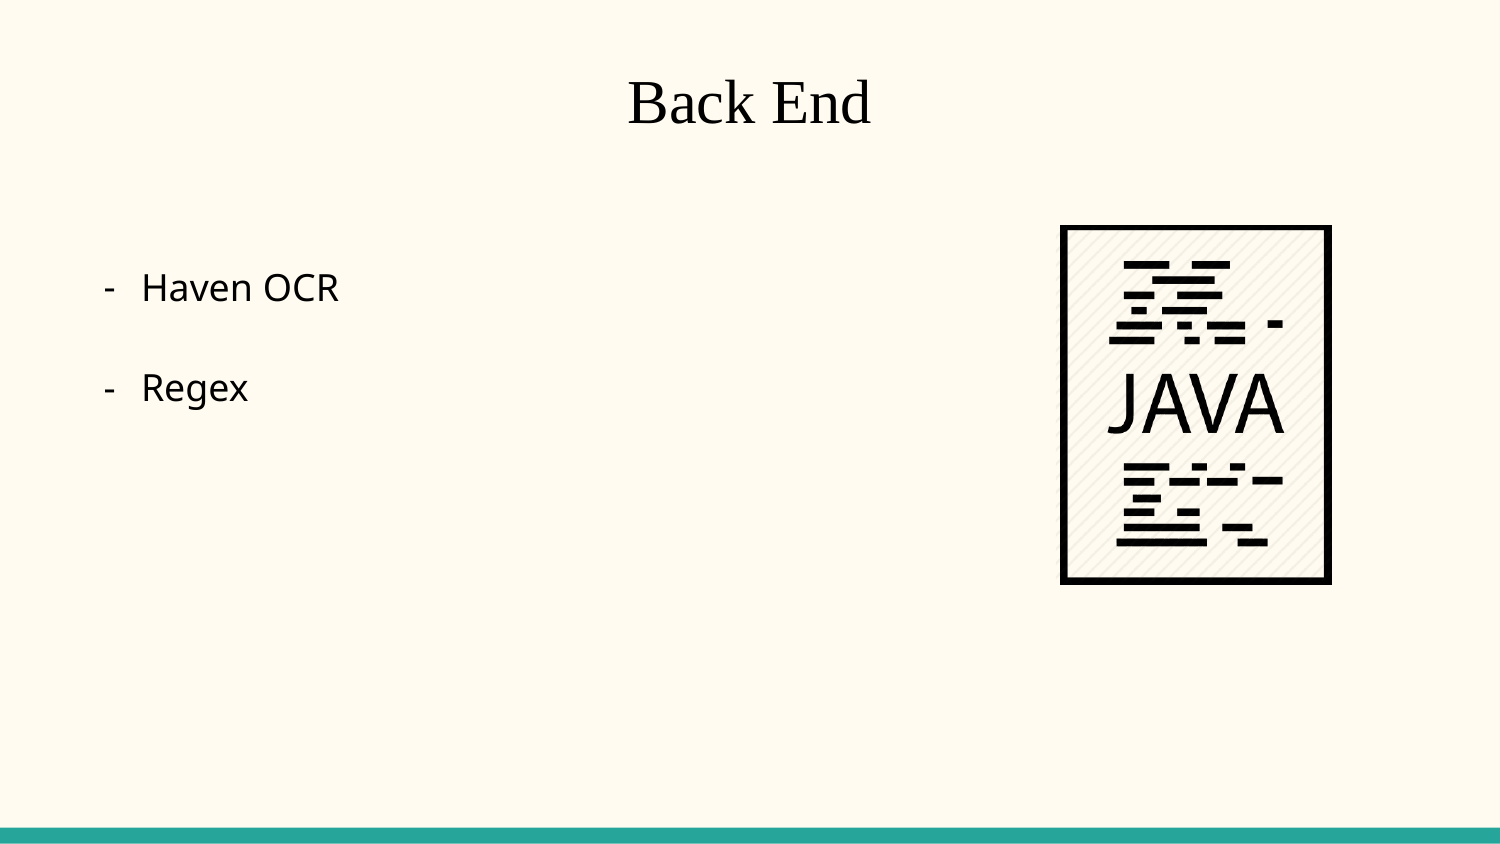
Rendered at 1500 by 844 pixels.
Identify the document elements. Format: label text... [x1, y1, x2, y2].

title Back End [51, 46, 1449, 147]
list Haven OCR Regex [51, 225, 1449, 784]
picture [1055, 225, 1333, 585]
